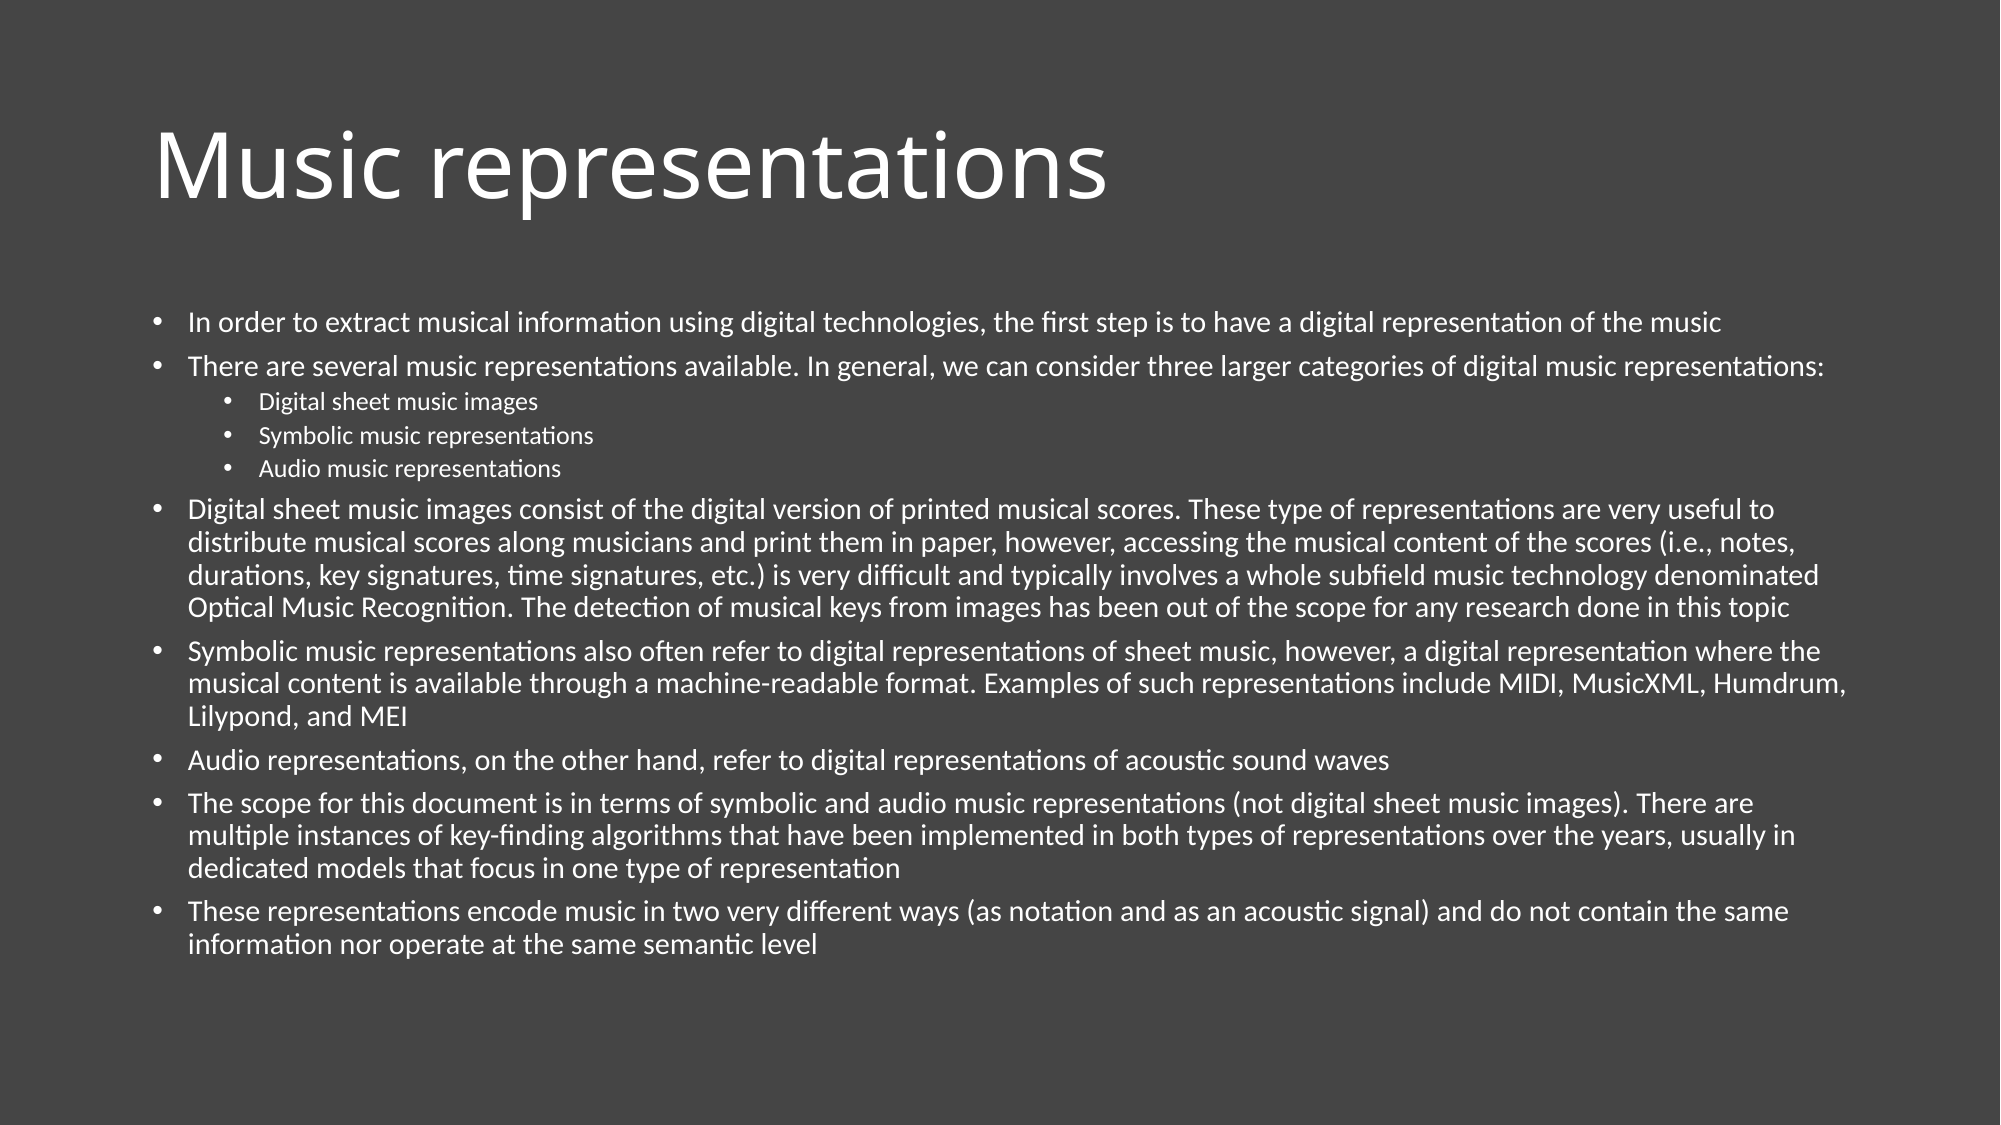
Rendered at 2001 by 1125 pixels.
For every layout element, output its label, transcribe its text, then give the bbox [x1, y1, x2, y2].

list In order to extract musical information using digital technologies, the first step is to have a digital representation of the music There are several music representations available. In general, we can consider three larger categories of digital music representations: Digital sheet music images Symbolic music representations Audio music representations Digital sheet music images consist of the digital version of printed musical scores. These type of representations are very useful to distribute musical scores along musicians and print them in paper, however, accessing the musical content of the scores (i.e., notes, durations, key signatures, time signatures, etc.) is very difficult and typically involves a whole subfield music technology denominated Optical Music Recognition. The detection of musical keys from images has been out of the scope for any research done in this topic Symbolic music representations also often refer to digital representations of sheet music, however, a digital representation where the musical content is available through a machine-readable format. Examples of such representations include MIDI, MusicXML, Humdrum, Lilypond, and MEI Audio representations, on the other hand, refer to digital representations of acoustic sound waves The scope for this document is in terms of symbolic and audio music representations (not digital sheet music images). There are multiple instances of key-finding algorithms that have been implemented in both types of representations over the years, usually in dedicated models that focus in one type of representation These representations encode music in two very different ways (as notation and as an acoustic signal) and do not contain the same information nor operate at the same semantic level [137, 299, 1863, 1014]
title Music representations [137, 59, 1863, 278]
